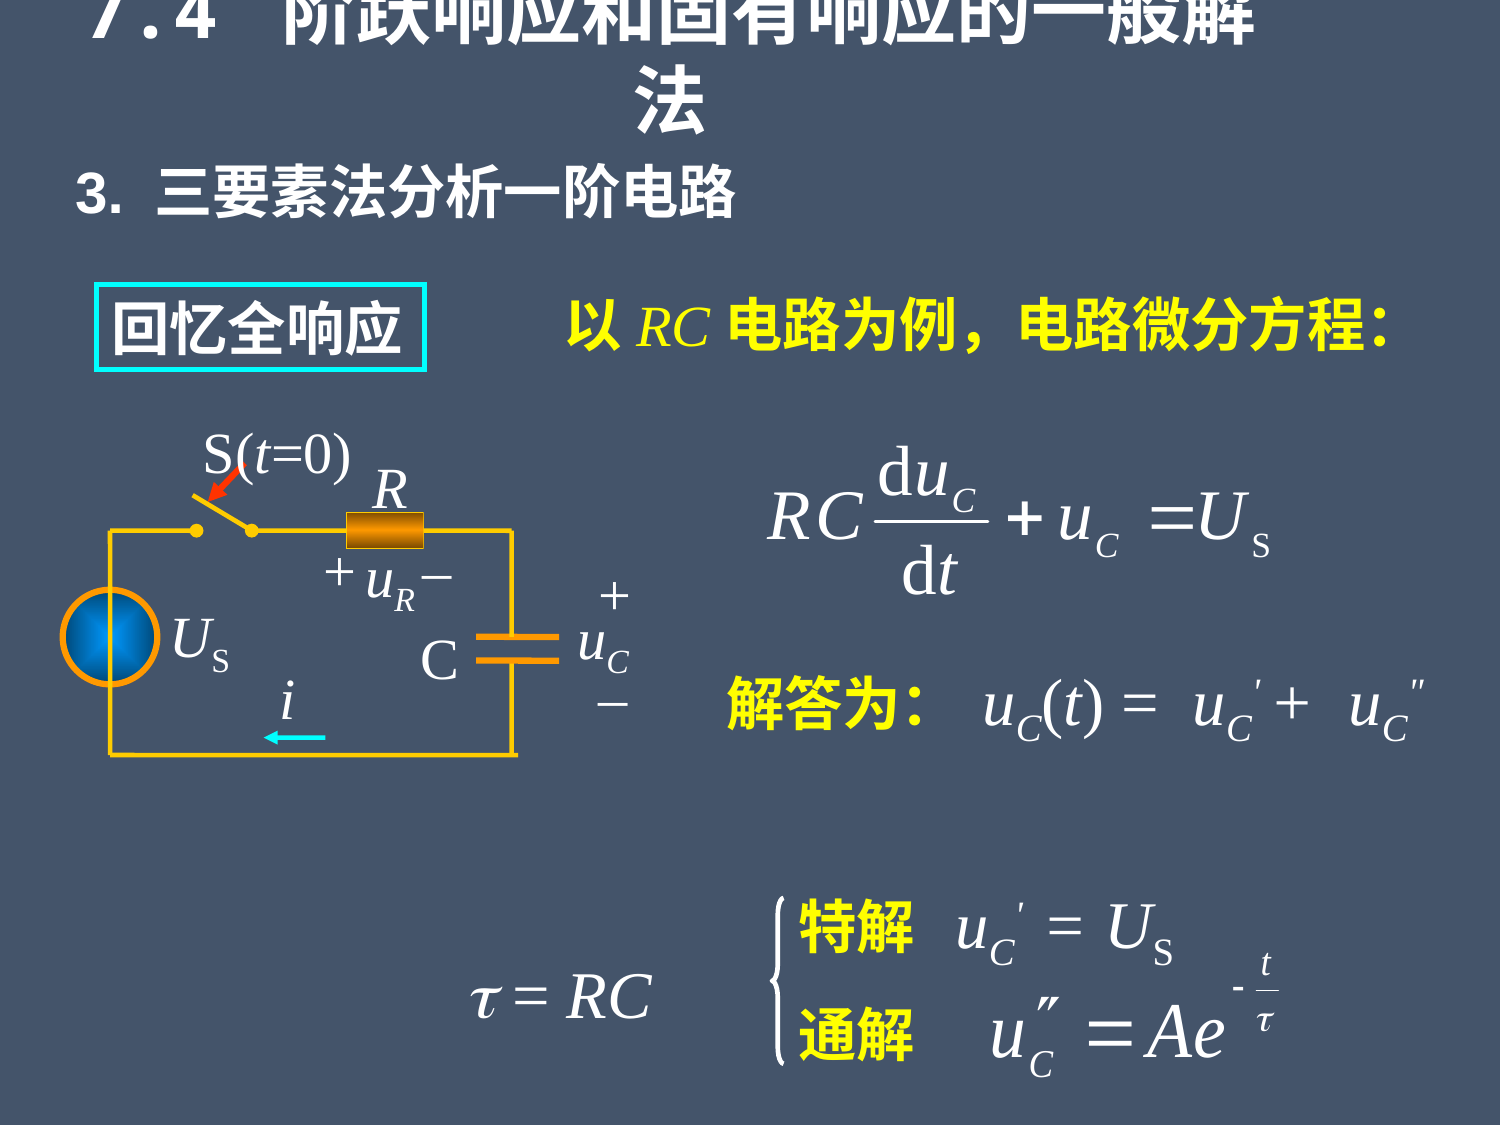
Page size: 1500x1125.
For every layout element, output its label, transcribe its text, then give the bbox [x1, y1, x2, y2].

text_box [771, 874, 1316, 1088]
text_box 7.4 阶跃响应和固有响应的一般解法 [39, 0, 1301, 151]
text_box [62, 407, 647, 756]
text_box 回忆全响应 [96, 284, 425, 370]
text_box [756, 427, 1278, 607]
text_box  = RC [451, 944, 667, 1040]
text_box 解答为： uC(t) = uC' + uC" [711, 651, 1450, 757]
text_box 3. 三要素法分析一阶电路 [60, 148, 947, 233]
text_box 以RC电路为例，电路微分方程： [531, 280, 1418, 366]
